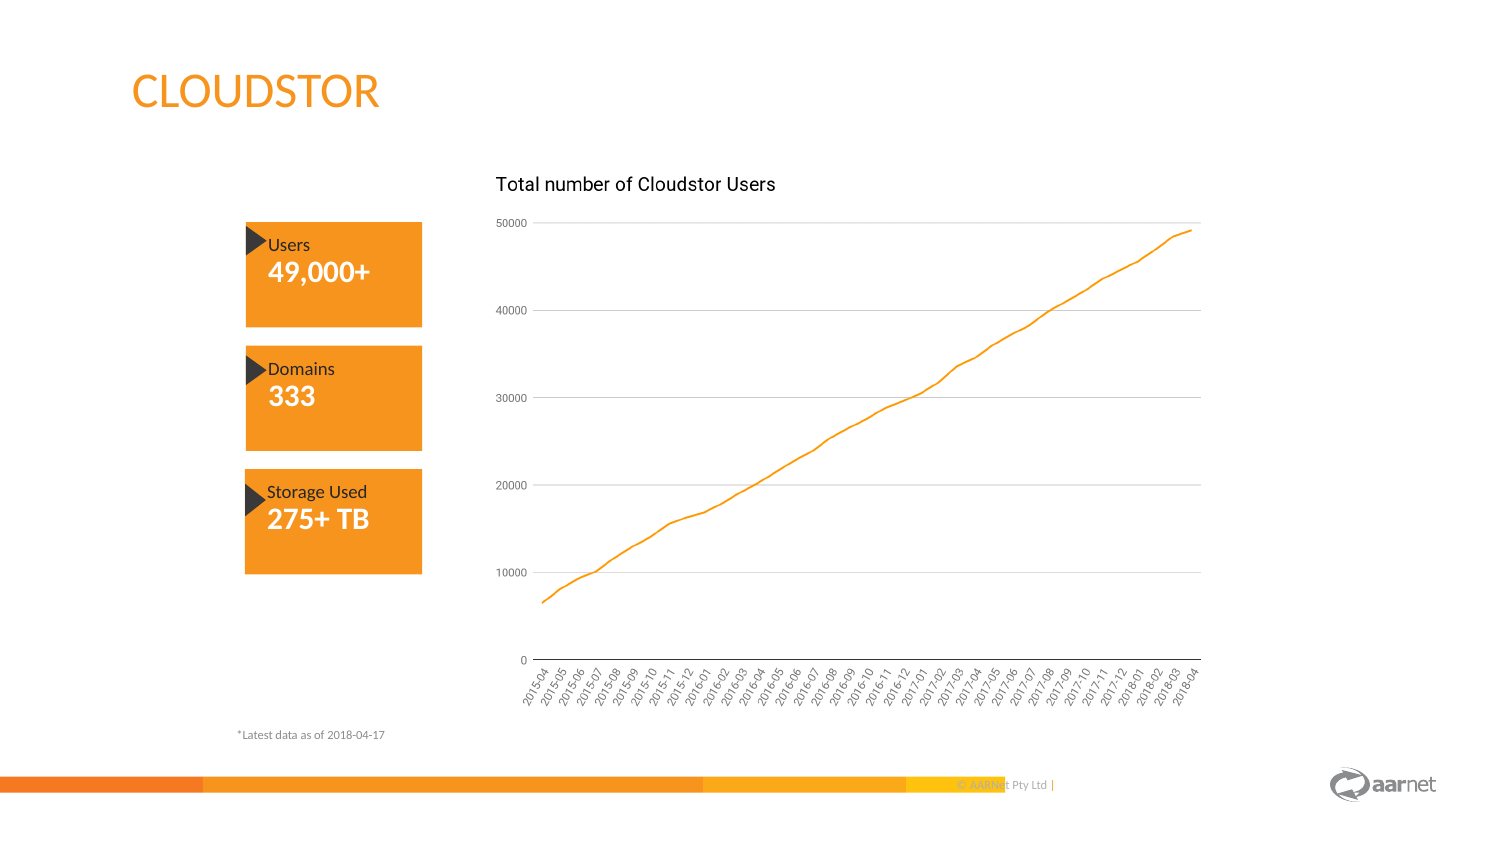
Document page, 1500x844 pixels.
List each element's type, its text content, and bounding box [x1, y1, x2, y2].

picture [465, 143, 1230, 734]
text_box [245, 222, 423, 328]
text_box *Latest data as of 2018-04-17 [236, 728, 388, 747]
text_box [245, 345, 423, 451]
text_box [244, 469, 423, 575]
text_box CLOUDSTOR [120, 55, 874, 116]
footer © AARNet Pty Ltd | [956, 774, 1057, 795]
